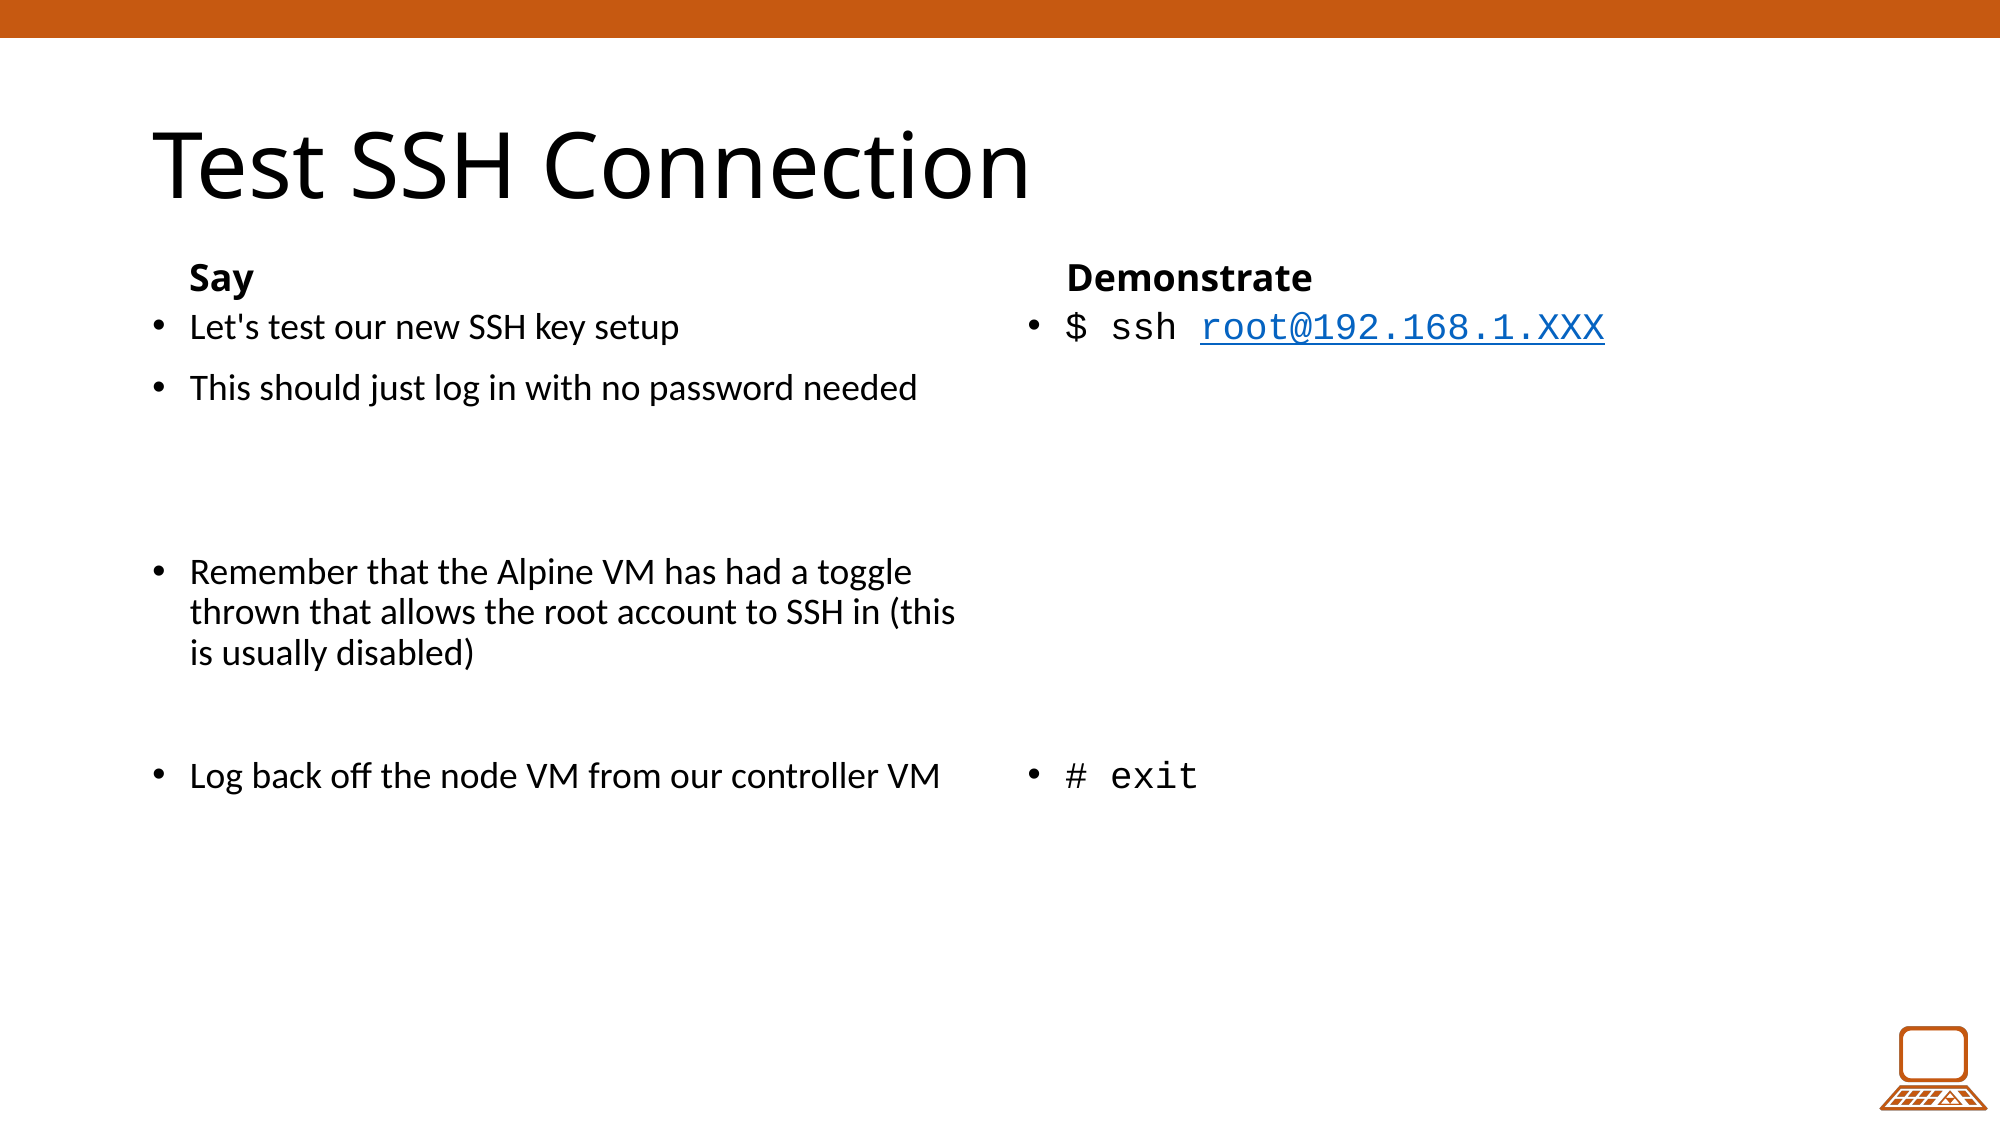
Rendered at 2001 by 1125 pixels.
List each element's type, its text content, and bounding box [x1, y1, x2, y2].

text_box $ ssh root@192.168.1.XXX # exit [1012, 299, 1956, 1125]
title Test SSH Connection [137, 59, 1863, 278]
text_box [0, 0, 2000, 39]
text_box Let's test our new SSH key setup This should just log in with no password needed Remember that the Alpine VM has had a toggle thrown that allows the root account to SSH in (this is usually disabled) Log back off the node VM from our controller VM [137, 299, 988, 1125]
picture [1879, 1026, 1988, 1111]
text_box Say [174, 246, 913, 307]
text_box Demonstrate [1051, 246, 1790, 307]
